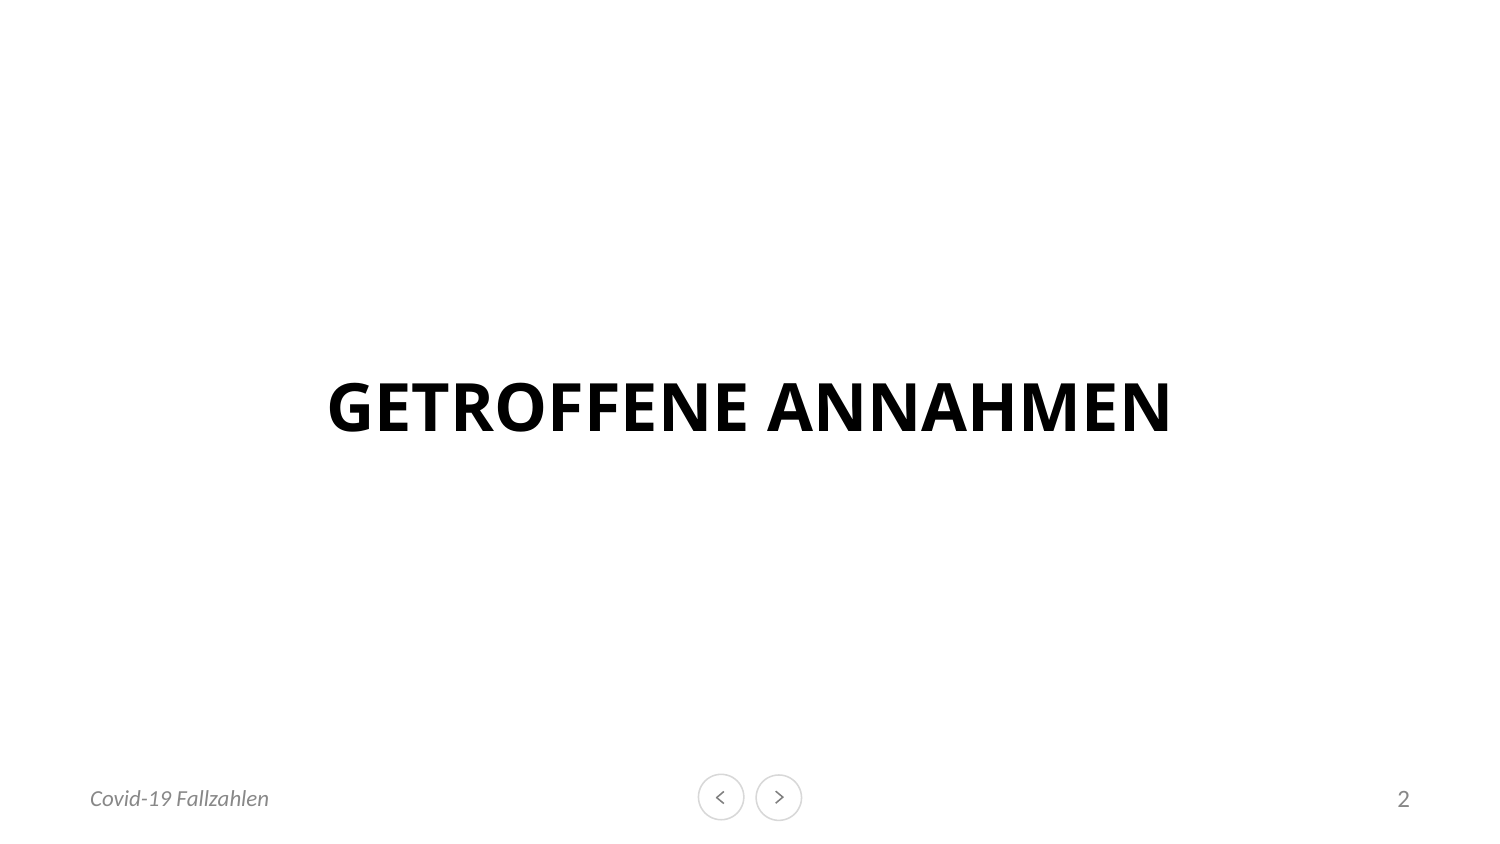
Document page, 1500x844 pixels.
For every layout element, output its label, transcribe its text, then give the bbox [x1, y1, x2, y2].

slide_number 2 [1074, 774, 1425, 820]
title GETROFFENE ANNAHMEN [112, 314, 1388, 496]
